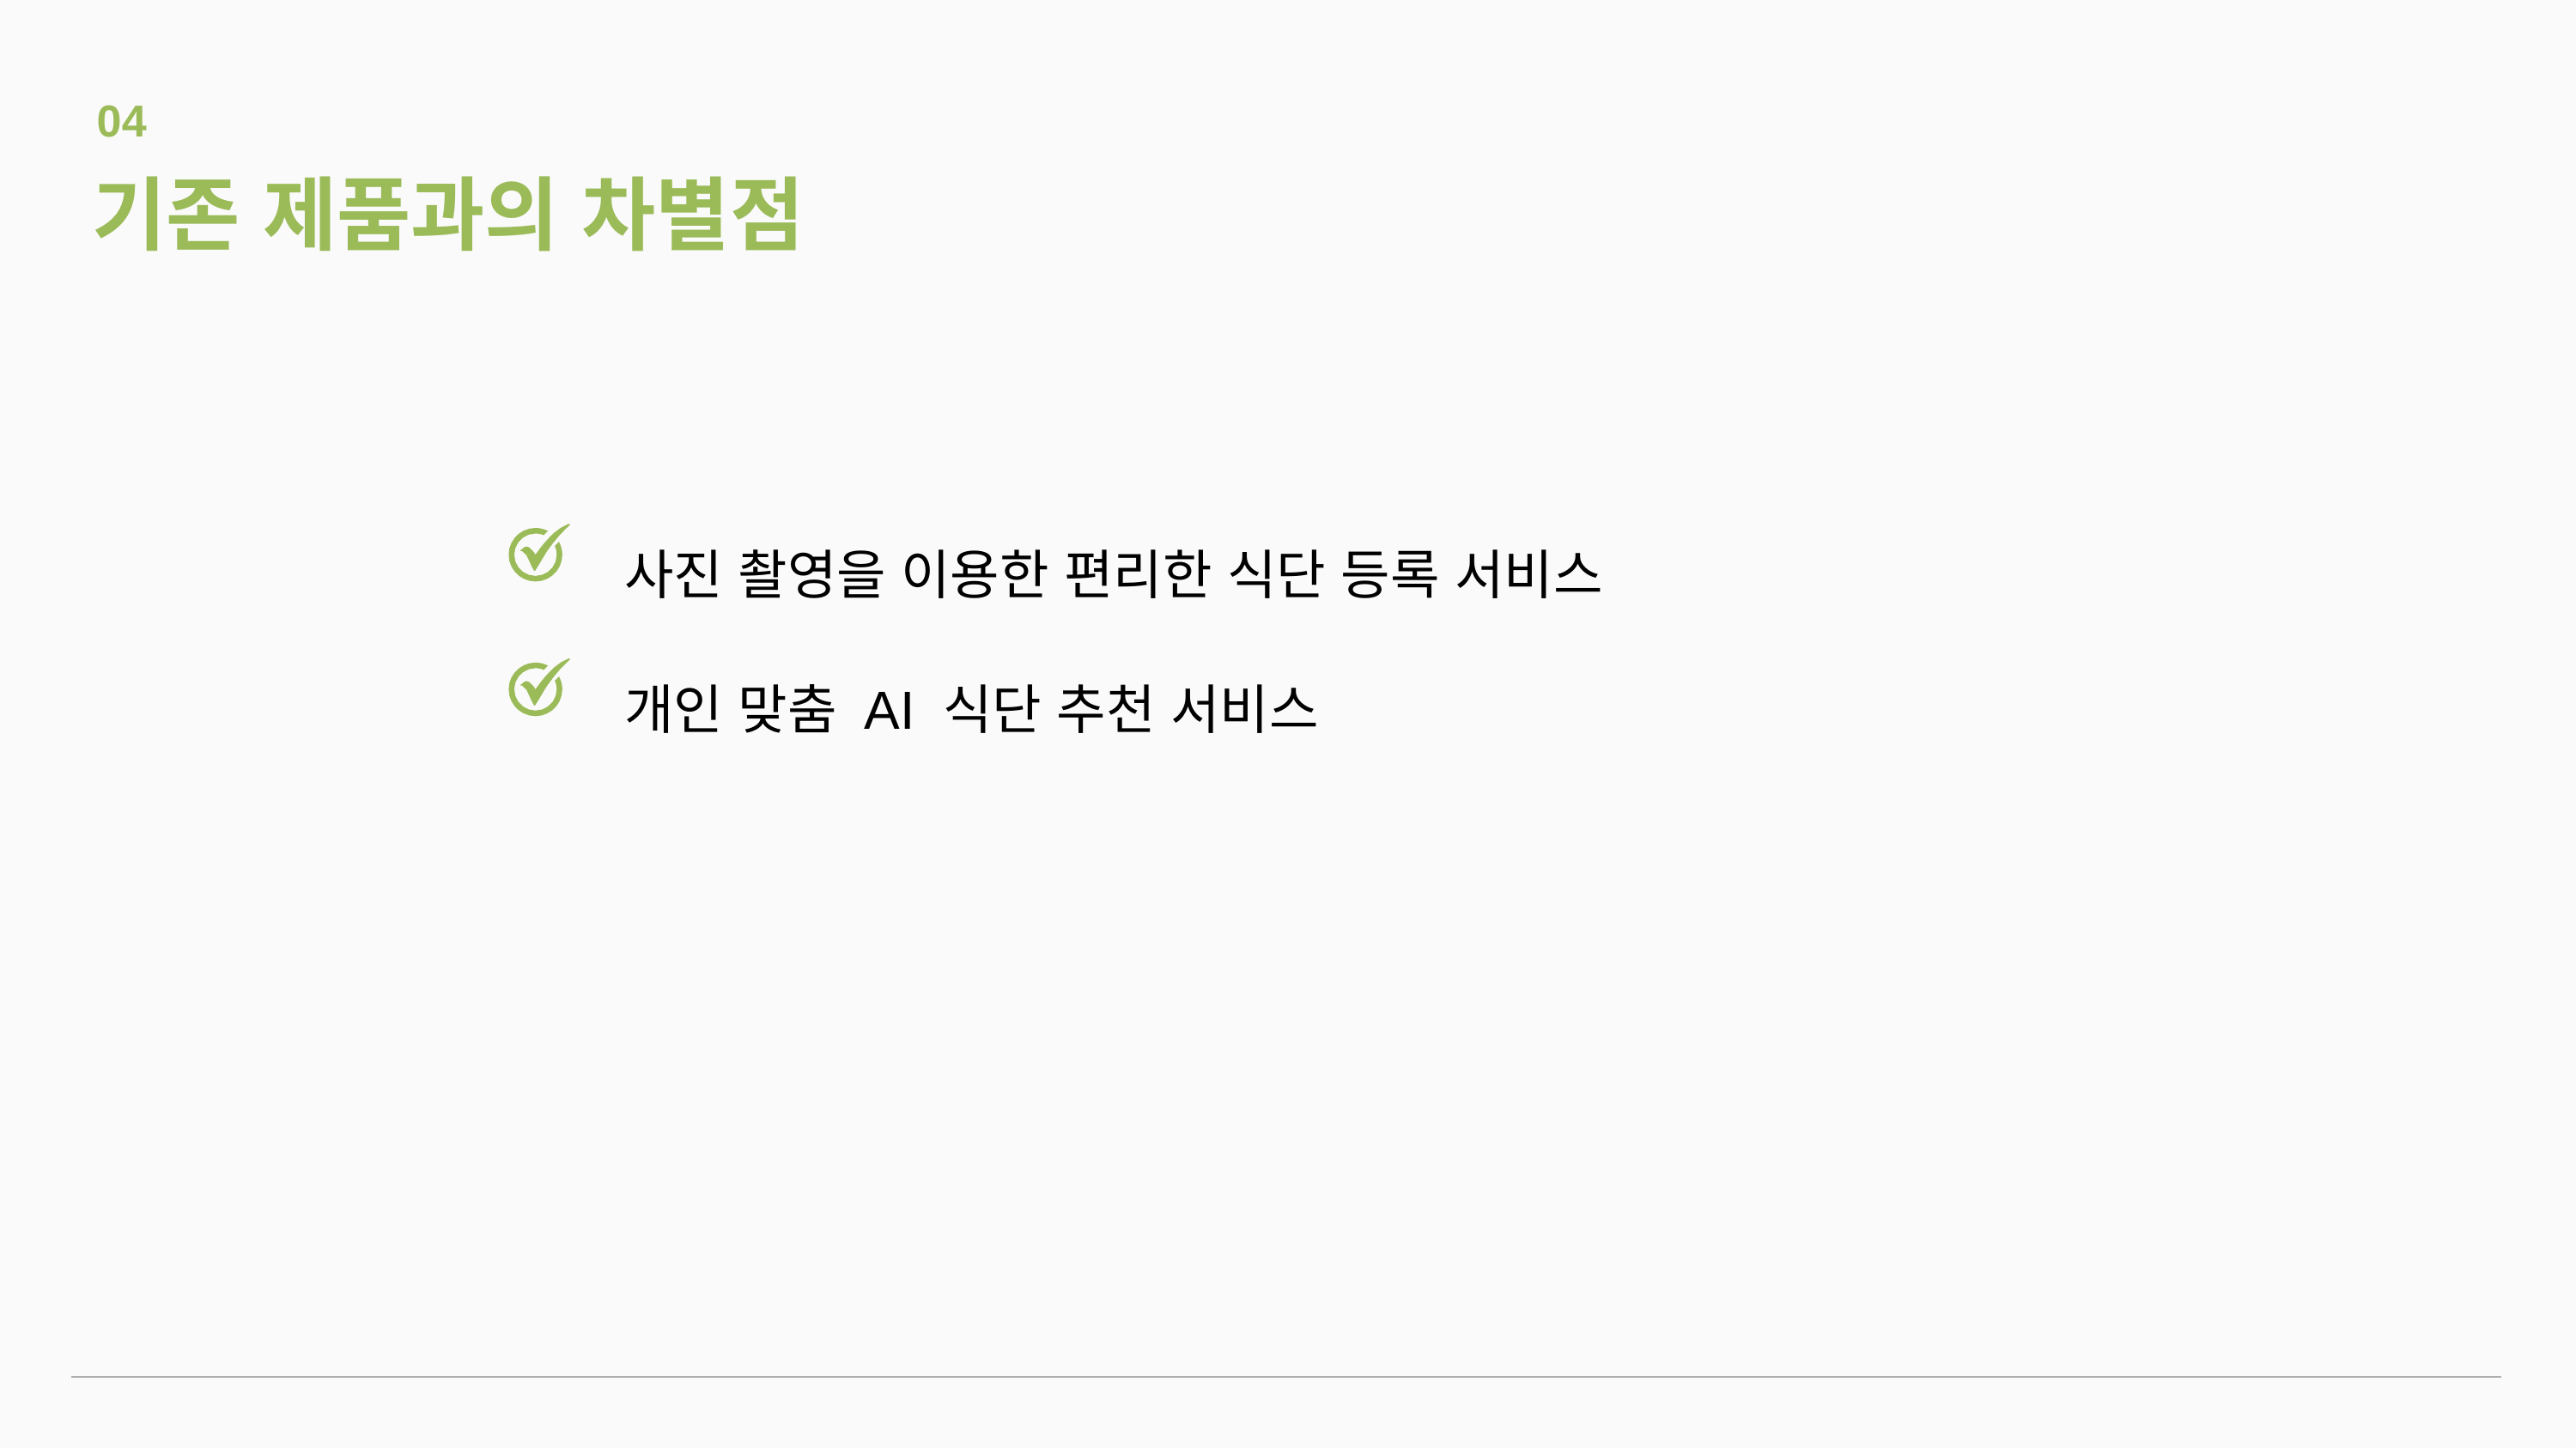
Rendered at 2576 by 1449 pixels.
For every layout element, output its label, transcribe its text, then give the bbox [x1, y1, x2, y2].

title 기존 제품과의 차별점 [90, 153, 1116, 406]
text_box 04 [94, 90, 152, 147]
text_box [508, 528, 562, 582]
text_box [520, 658, 570, 706]
text_box [508, 662, 562, 717]
text_box 사진 촬영을 이용한 편리한 식단 등록 서비스 개인 맞춤 AI 식단 추천 서비스 [622, 476, 2346, 740]
text_box [520, 524, 570, 572]
